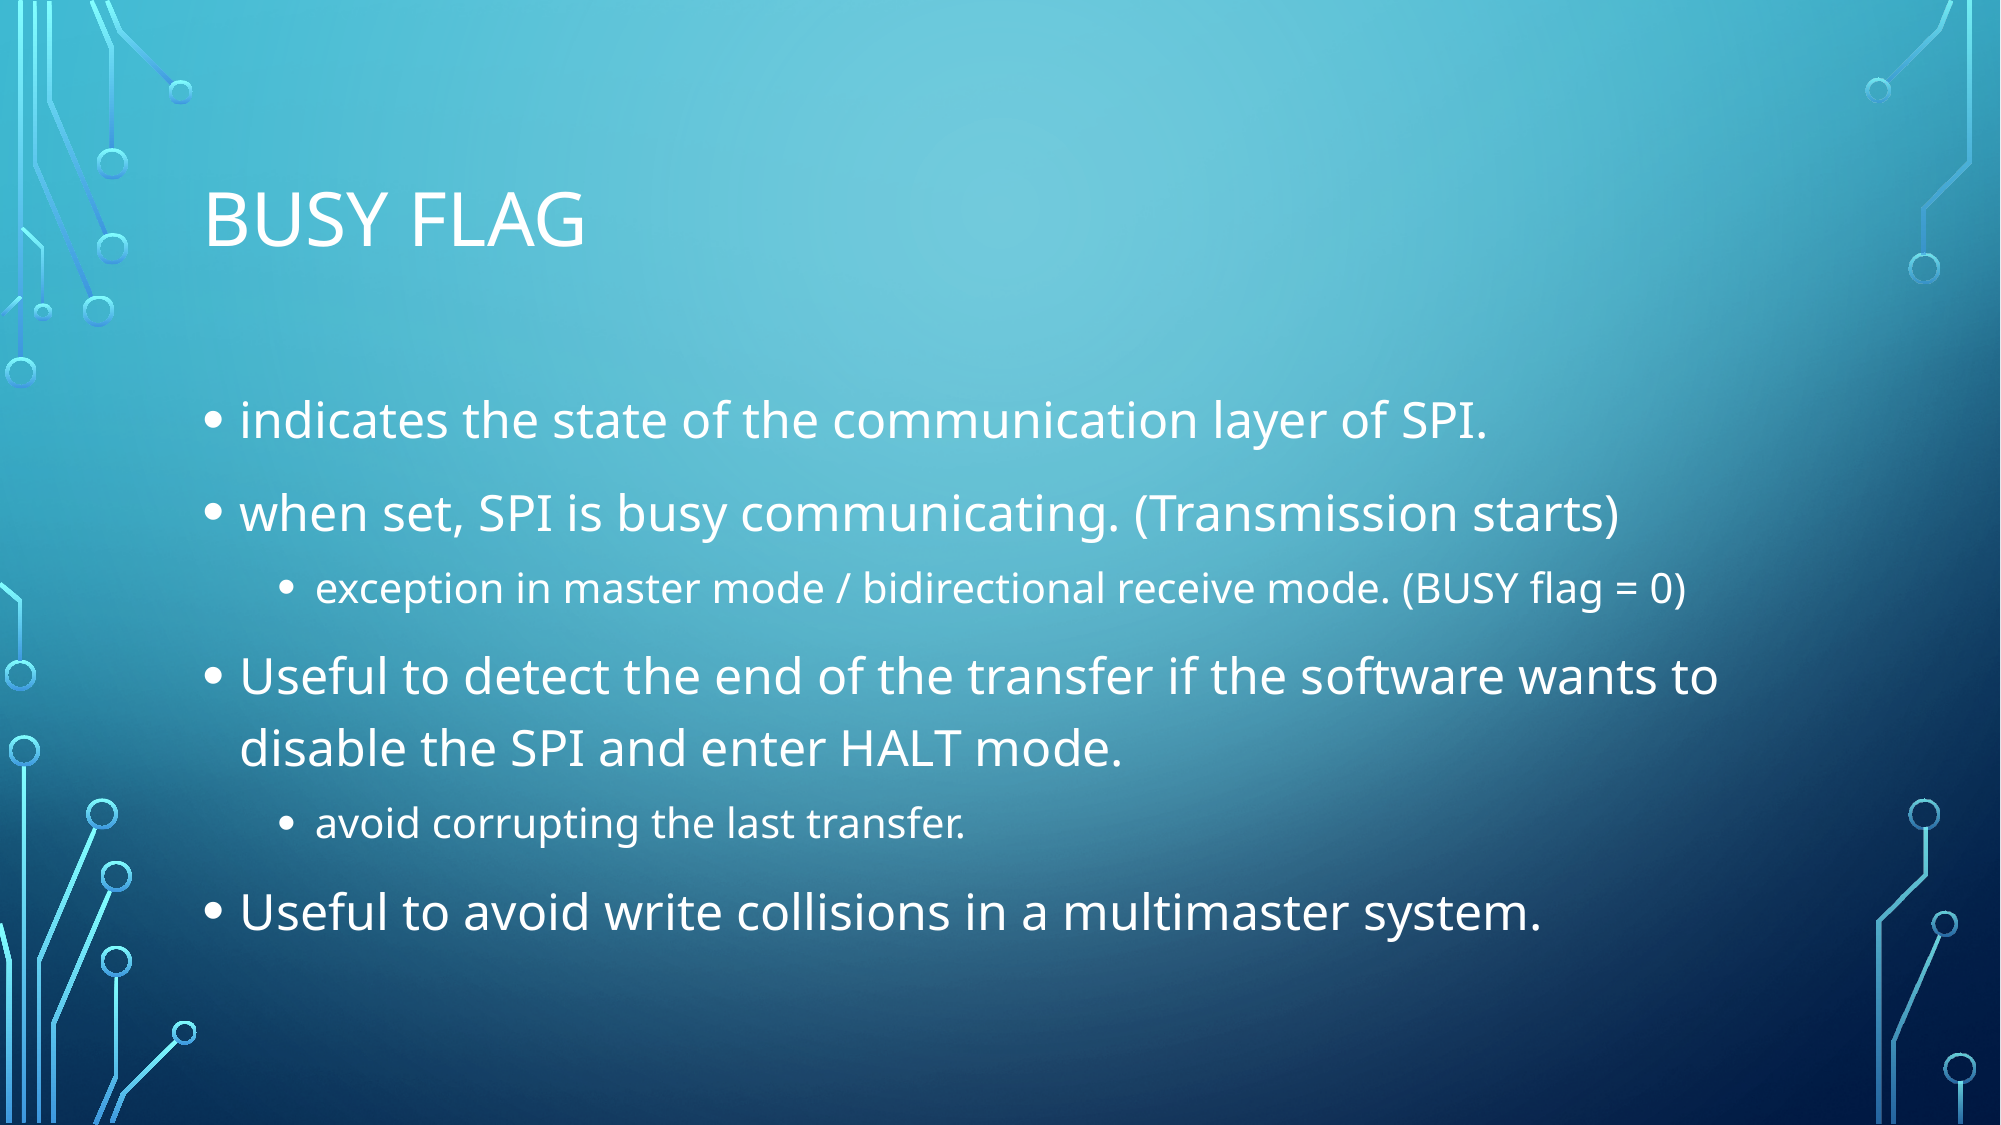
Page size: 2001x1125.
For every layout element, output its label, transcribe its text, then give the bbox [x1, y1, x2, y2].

list indicates the state of the communication layer of SPI. when set, SPI is busy communicating. (Transmission starts) exception in master mode / bidirectional receive mode. (BUSY flag = 0) Useful to detect the end of the transfer if the software wants to disable the SPI and enter HALT mode. avoid corrupting the last transfer. Useful to avoid write collisions in a multimaster system. [187, 369, 1813, 950]
title Busy flag [187, 101, 1813, 344]
